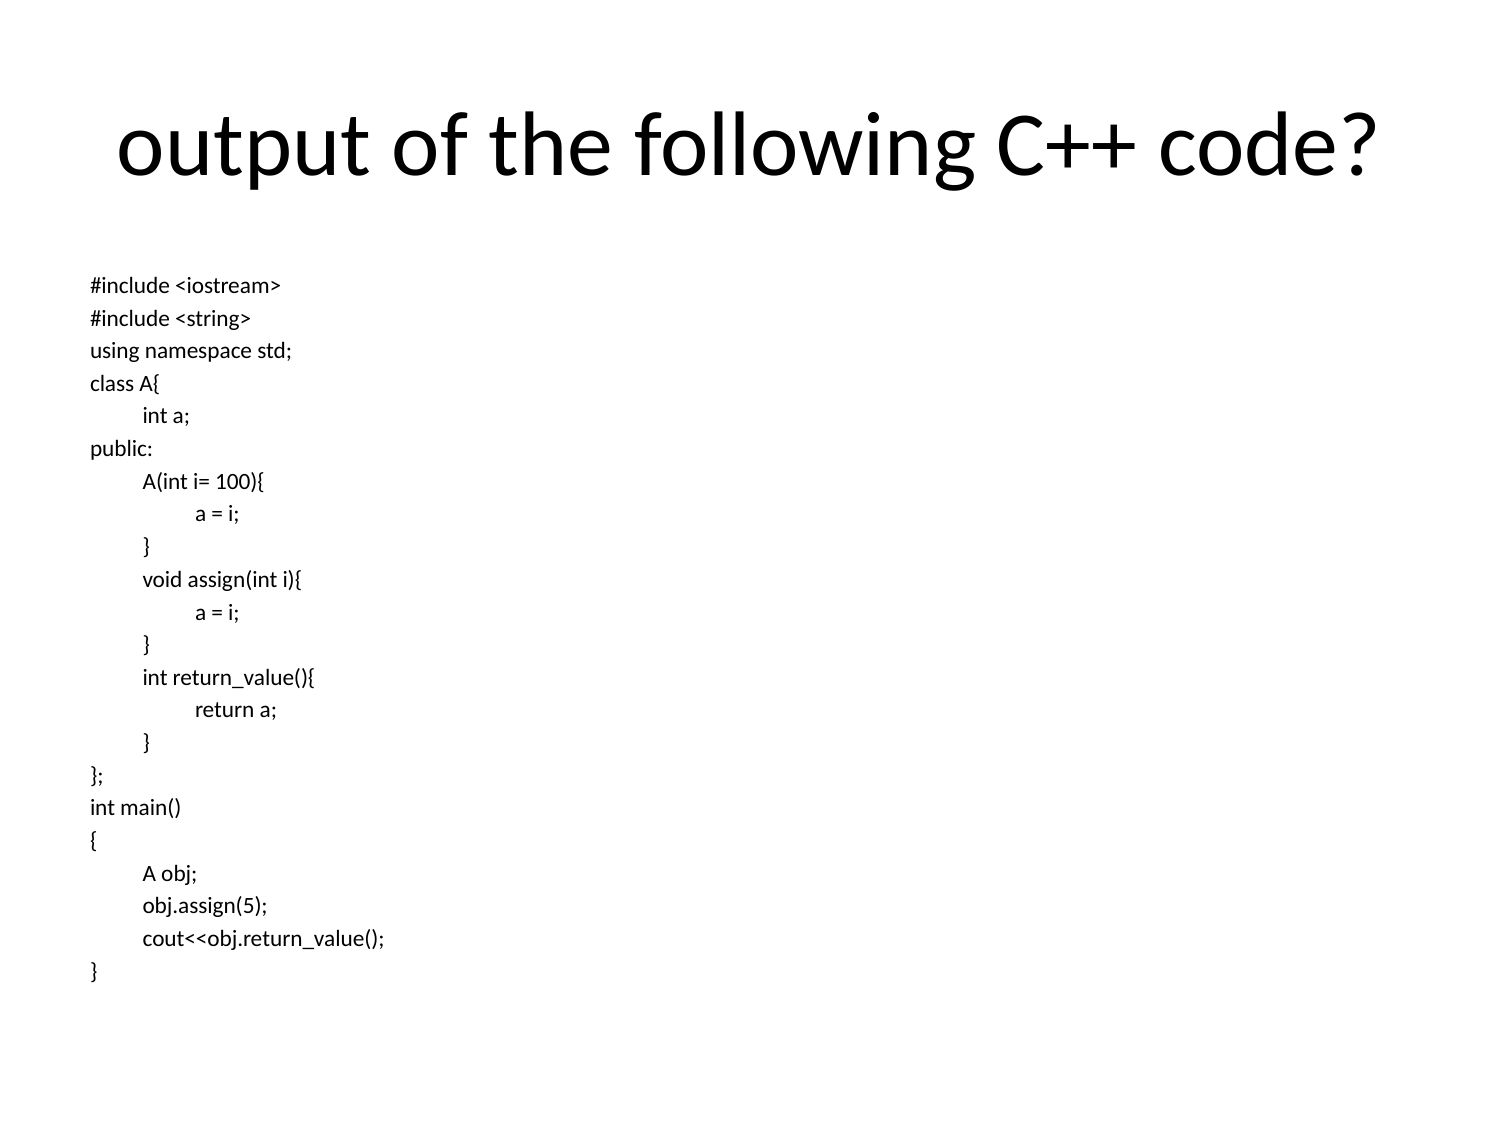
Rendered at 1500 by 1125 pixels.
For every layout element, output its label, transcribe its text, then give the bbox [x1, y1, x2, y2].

title output of the following C++ code? [75, 45, 1425, 233]
list #include <iostream> #include <string> using namespace std; class A{ int a; public: A(int i= 100){ a = i; } void assign(int i){ a = i; } int return_value(){ return a; } }; int main() { A obj; obj.assign(5); cout<<obj.return_value(); } [75, 262, 1425, 1005]
